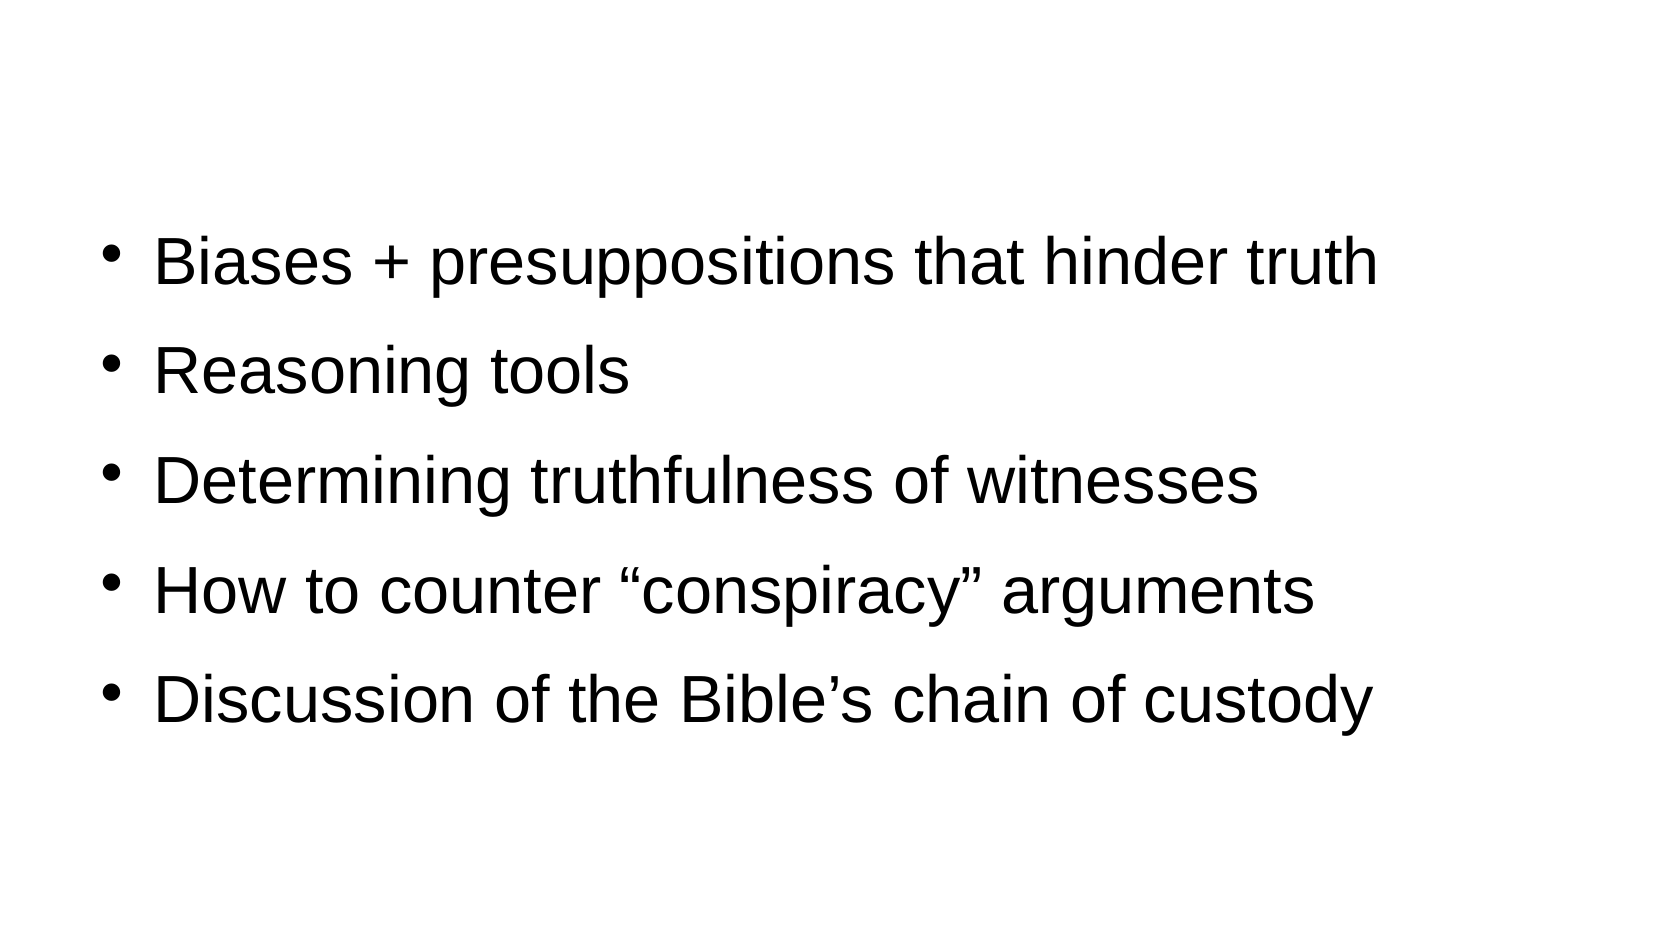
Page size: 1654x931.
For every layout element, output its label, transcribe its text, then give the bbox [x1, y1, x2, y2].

list Biases + presuppositions that hinder truth Reasoning tools Determining truthfulness of witnesses How to counter “conspiracy” arguments Discussion of the Bible’s chain of custody [82, 217, 1571, 757]
